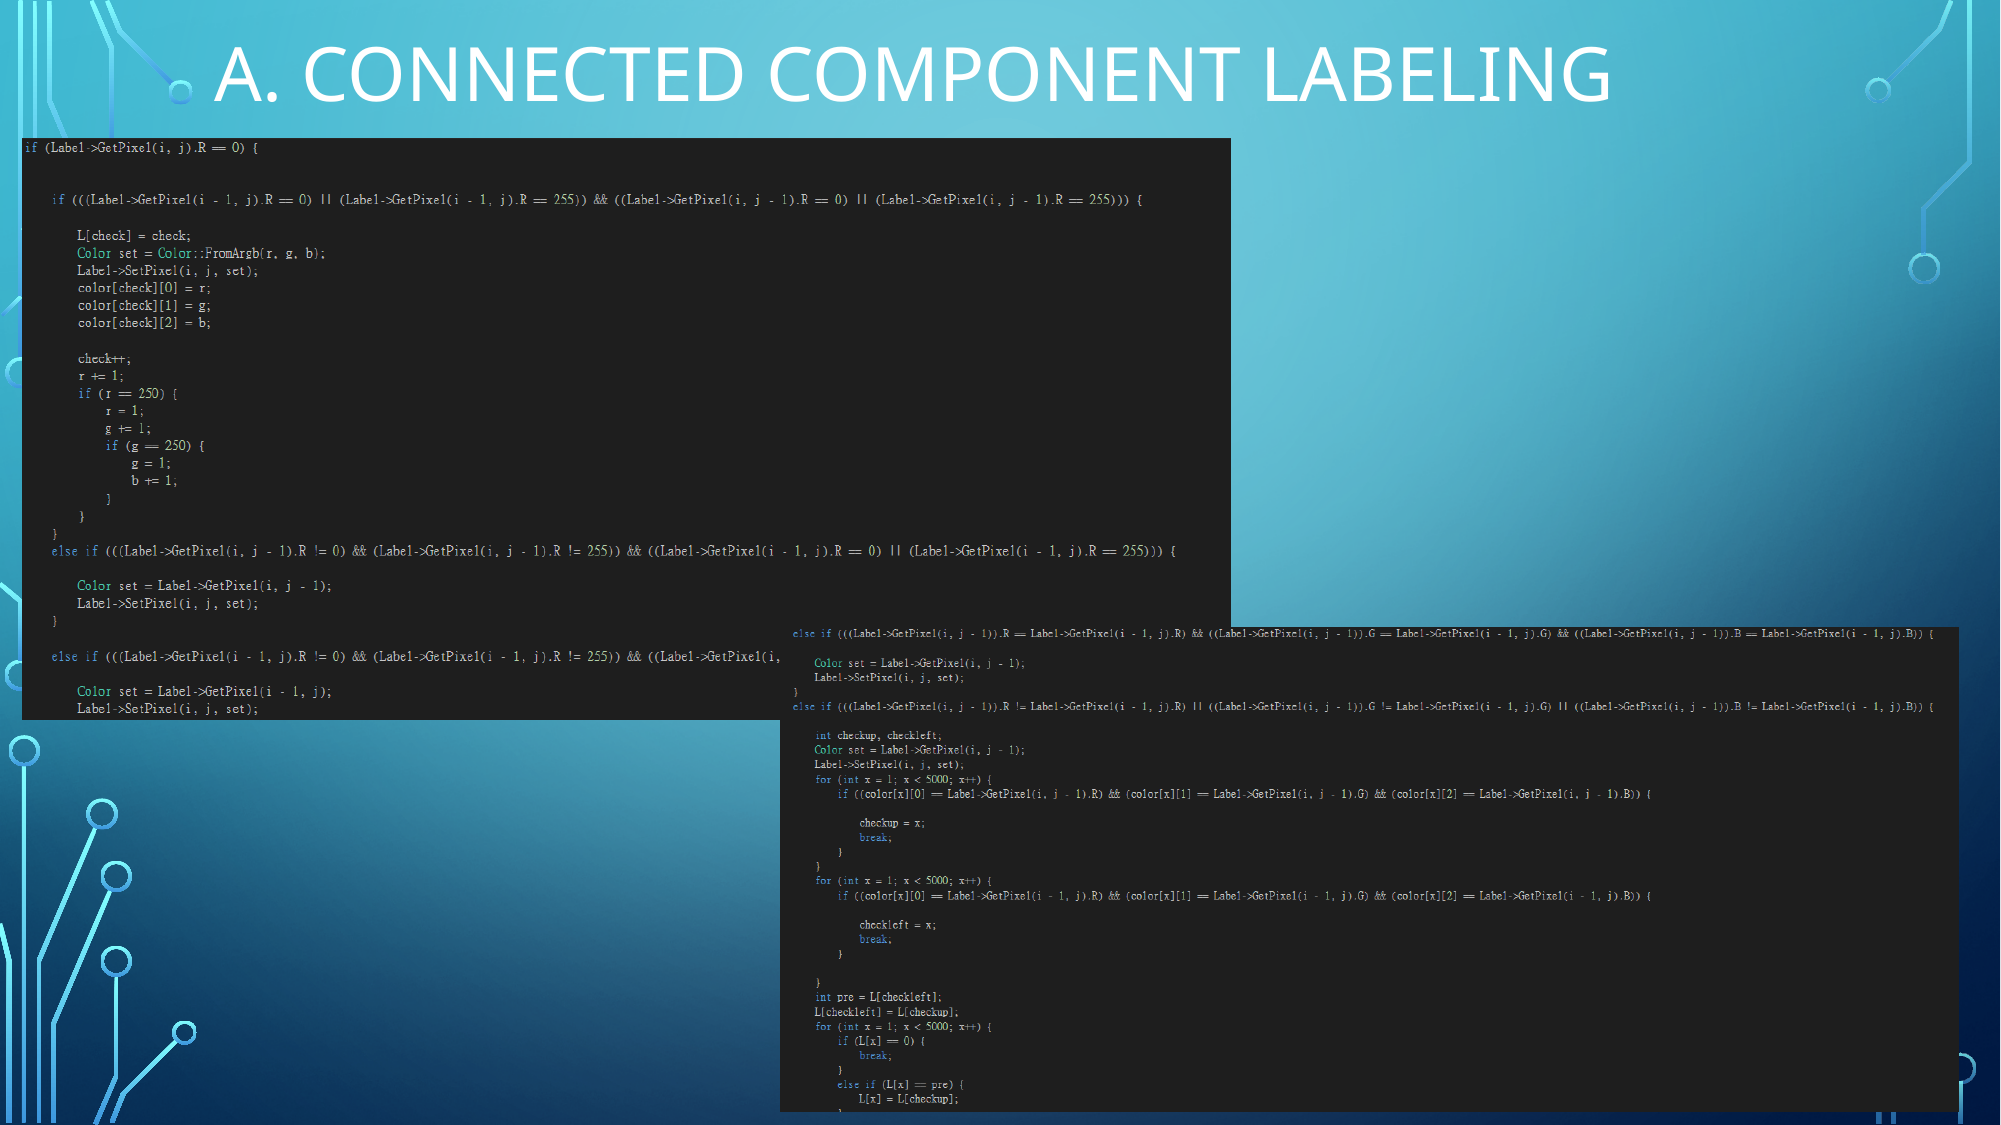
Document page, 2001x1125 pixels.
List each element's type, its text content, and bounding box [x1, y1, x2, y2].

picture [779, 627, 1960, 1112]
title a. Connected component labeling [199, 0, 1825, 199]
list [22, 138, 1231, 720]
